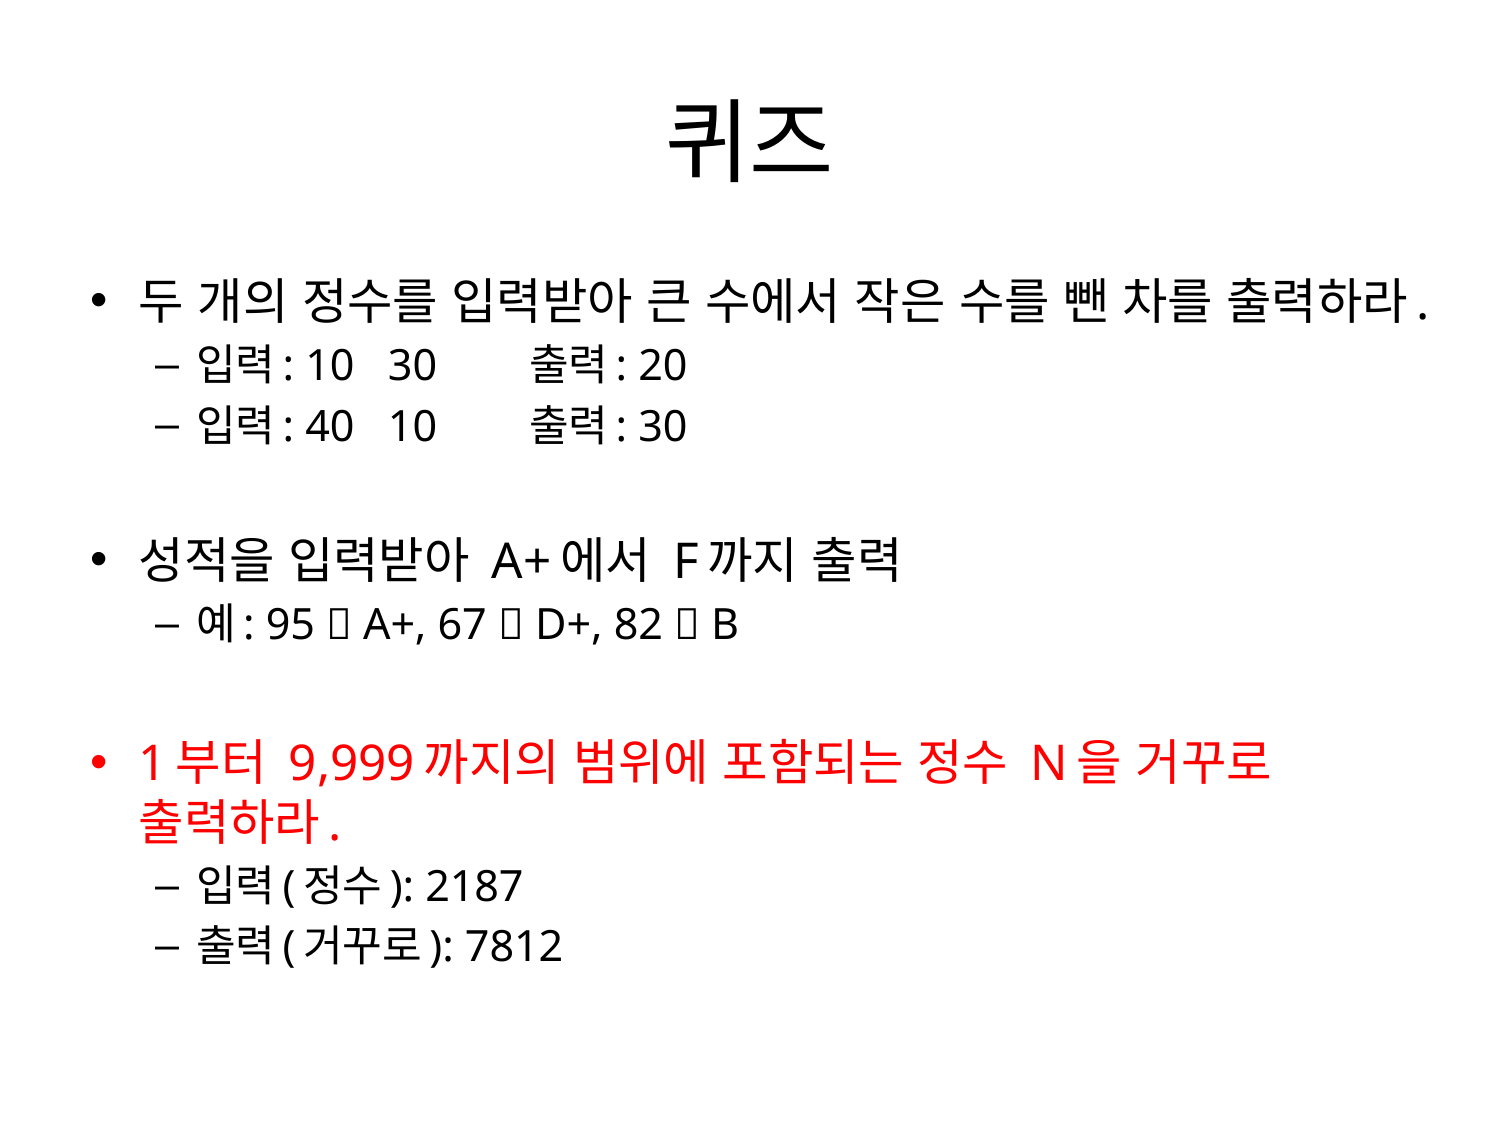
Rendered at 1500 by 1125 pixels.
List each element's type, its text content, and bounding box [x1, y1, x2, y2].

list 두 개의 정수를 입력받아 큰 수에서 작은 수를 뺀 차를 출력하라. 입력: 10 30 출력: 20 입력: 40 10 출력: 30 성적을 입력받아 A+에서 F까지 출력 예: 95  A+, 67  D+, 82  B 1부터 9,999까지의 범위에 포함되는 정수 N을 거꾸로 출력하라. 입력(정수): 2187 출력(거꾸로): 7812 [75, 262, 1425, 1005]
title 퀴즈 [75, 45, 1425, 233]
